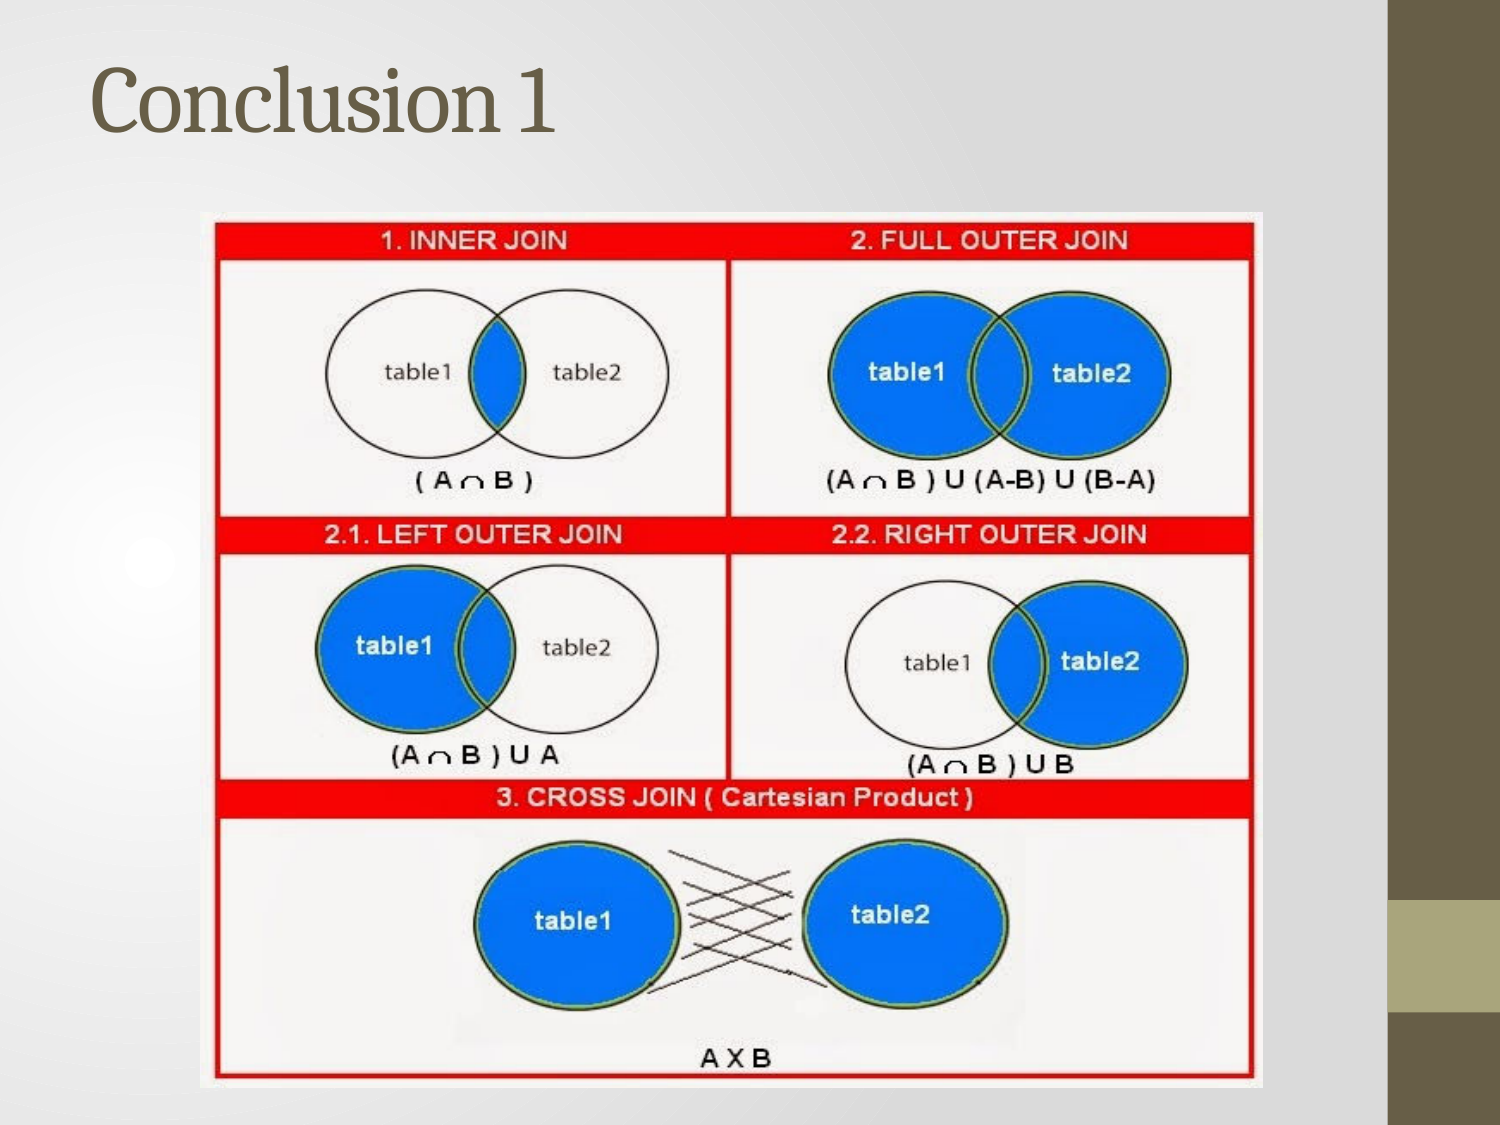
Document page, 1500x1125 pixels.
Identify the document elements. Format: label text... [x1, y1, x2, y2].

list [199, 211, 1263, 1088]
title Conclusion 1 [75, 0, 1325, 188]
